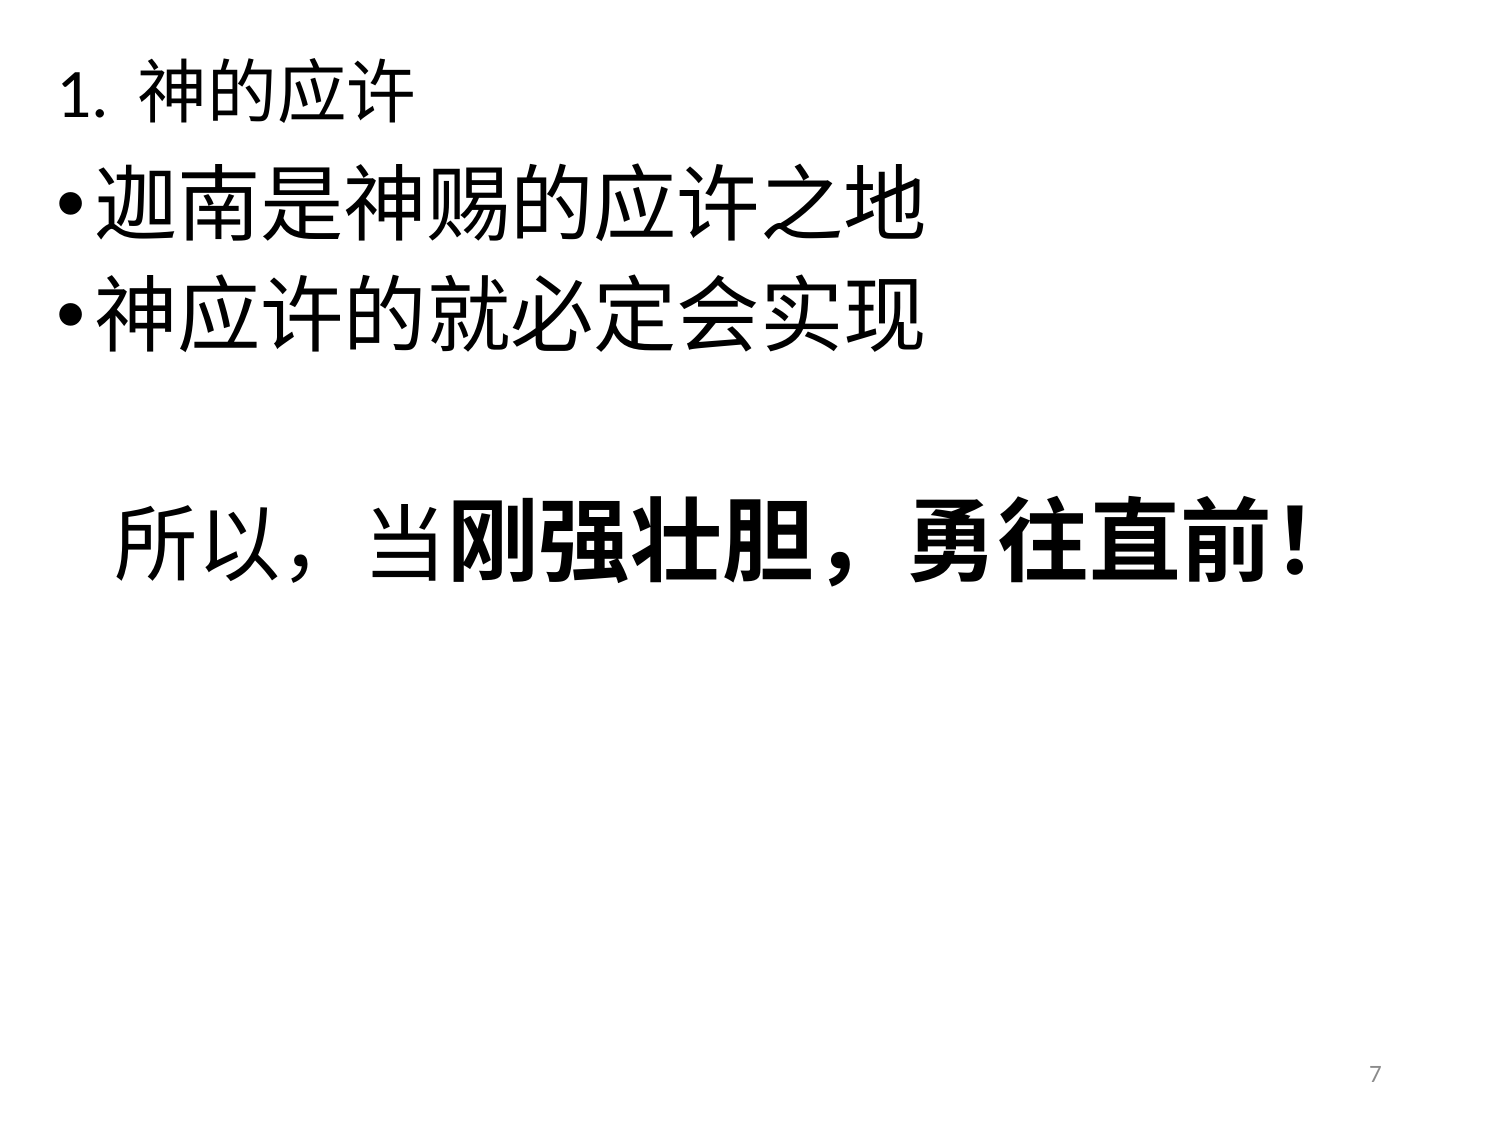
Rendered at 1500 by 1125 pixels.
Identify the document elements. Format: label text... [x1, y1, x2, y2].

title 1. 神的应许 [41, 49, 1462, 141]
list 迦南是神赐的应许之地 神应许的就必定会实现 所以，当刚强壮胆，勇往直前！ [41, 155, 1462, 1014]
slide_number 7 [1059, 1042, 1397, 1103]
